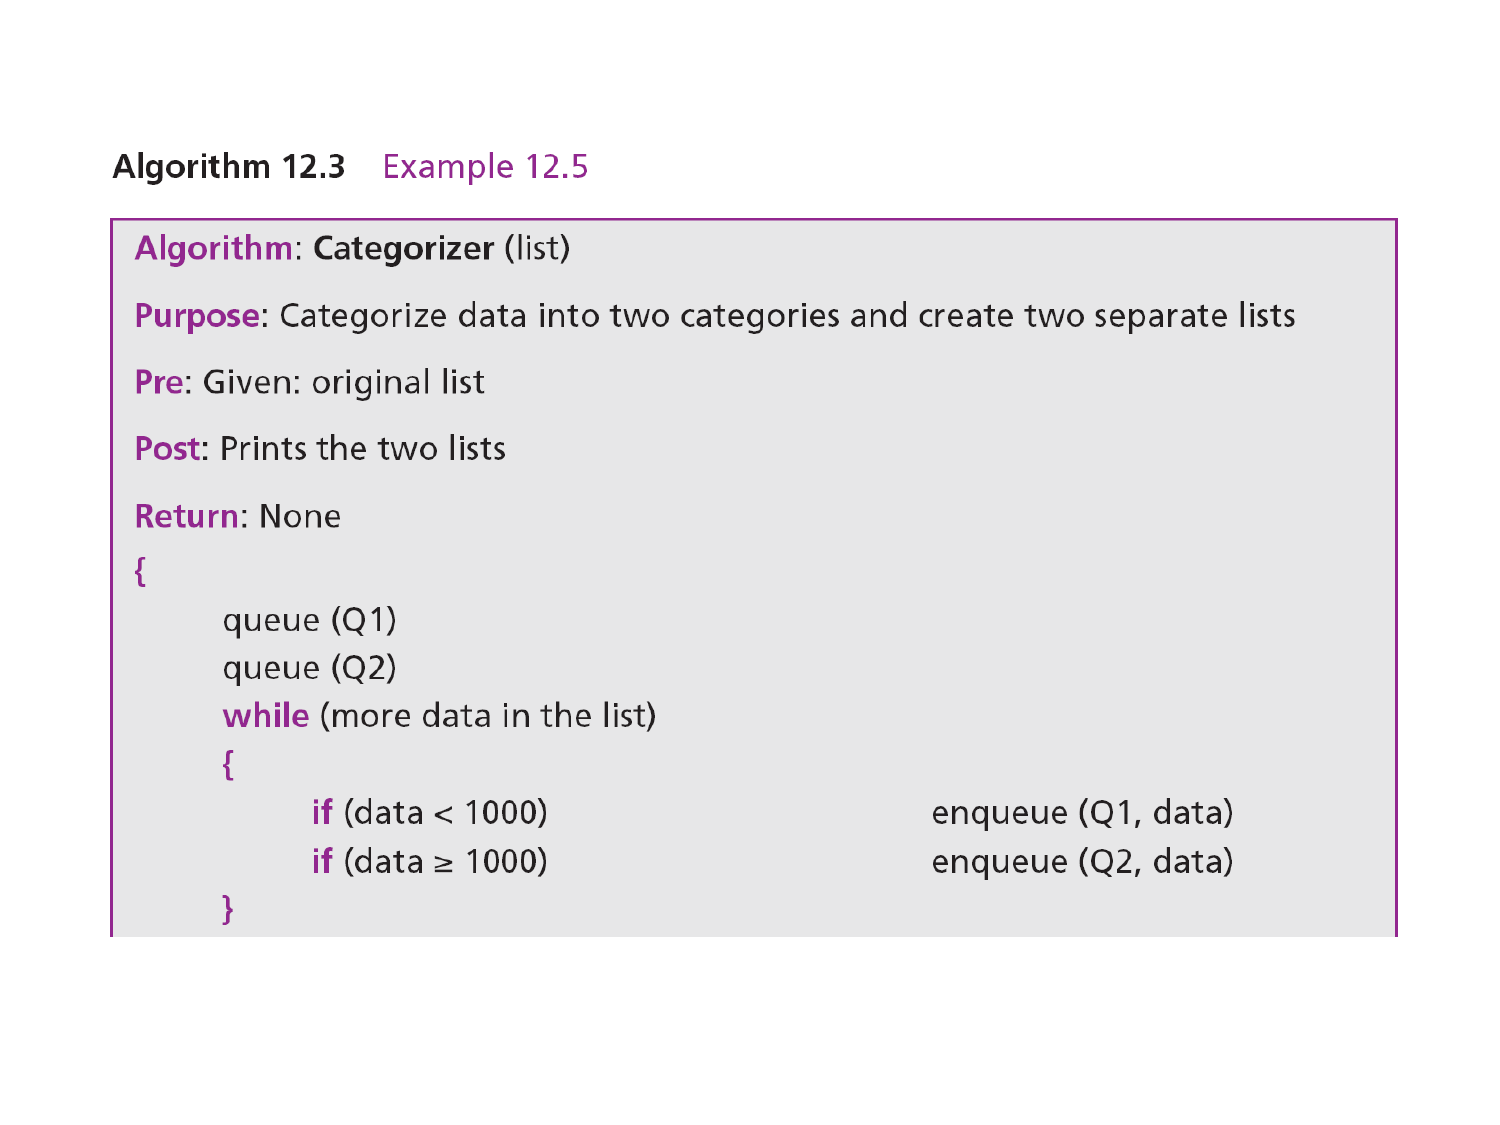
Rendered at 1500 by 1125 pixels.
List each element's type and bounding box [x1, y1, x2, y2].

picture [91, 149, 1413, 937]
